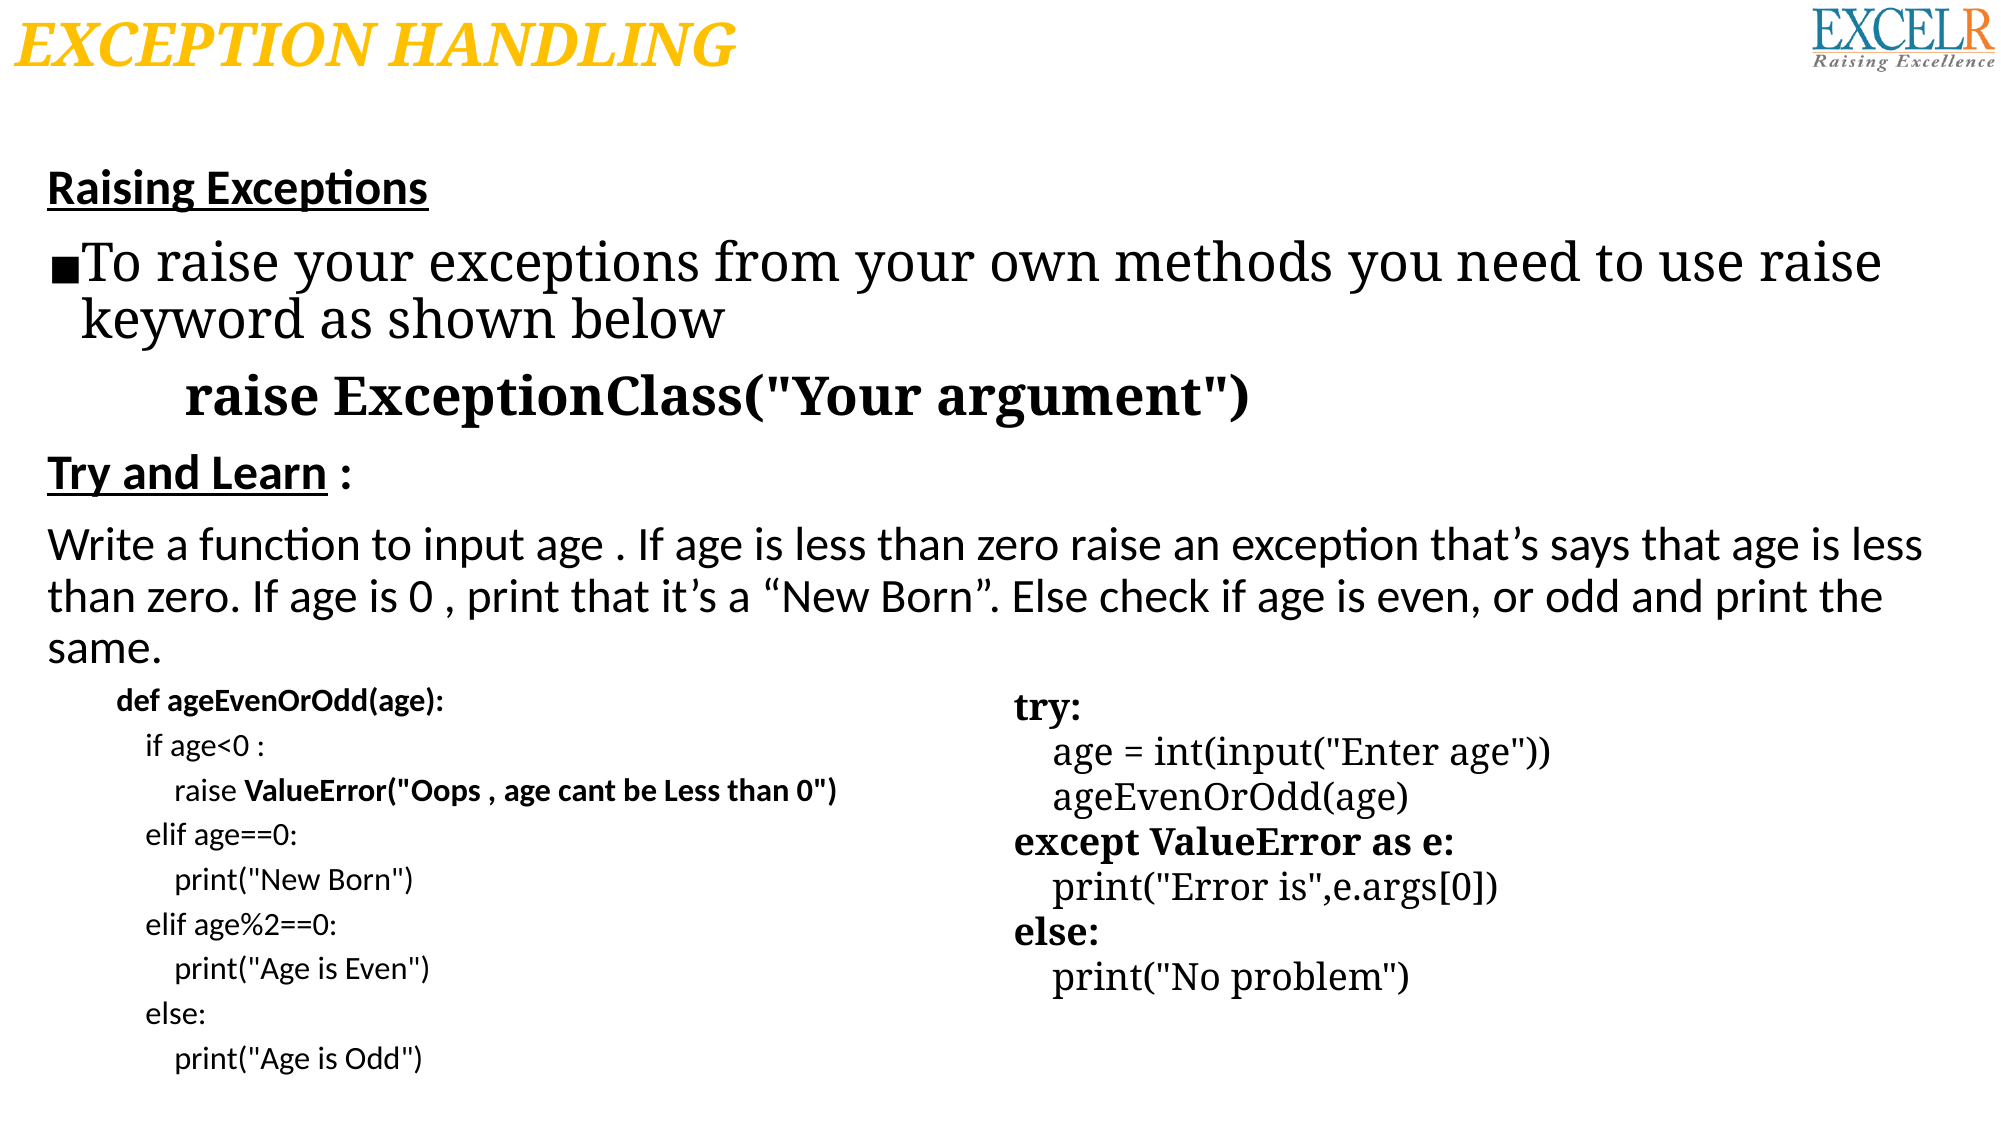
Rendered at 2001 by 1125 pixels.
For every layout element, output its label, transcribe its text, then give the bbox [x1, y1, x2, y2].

text_box try: age = int(input("Enter age")) ageEvenOrOdd(age) except ValueError as e: print("Error is",e.args[0]) else: print("No problem") [998, 674, 1783, 1005]
picture [1806, 0, 2000, 73]
list Raising Exceptions To raise your exceptions from your own methods you need to use raise keyword as shown below raise ExceptionClass("Your argument") Try and Learn : Write a function to input age . If age is less than zero raise an exception that’s says that age is less than zero. If age is 0 , print that it’s a “New Born”. Else check if age is even, or odd and print the same. def ageEvenOrOdd(age): if age<0 : raise ValueError("Oops , age cant be Less than 0") elif age==0: print("New Born") elif age%2==0: print("Age is Even") else: print("Age is Odd") [32, 80, 1945, 1093]
title EXCEPTION HANDLING [0, 0, 825, 95]
